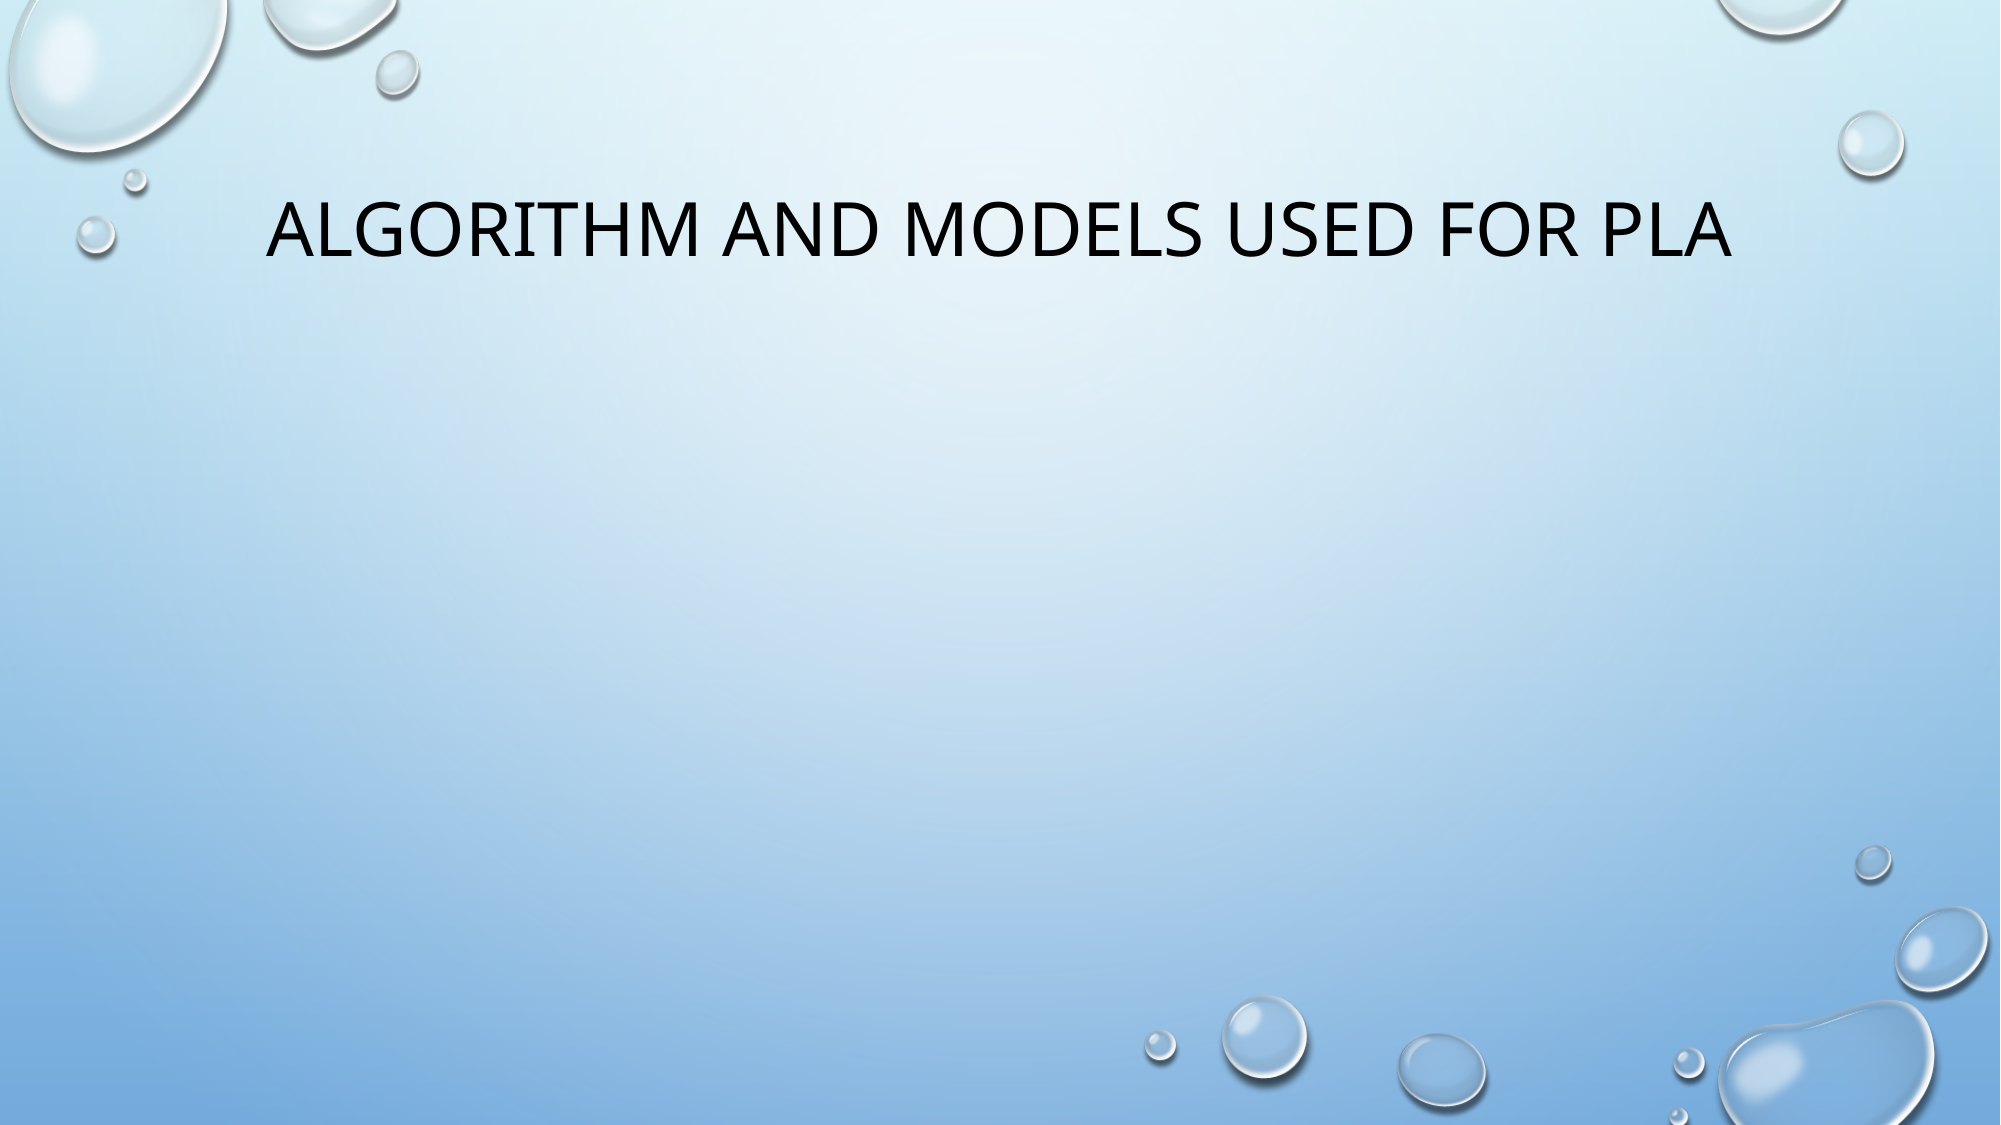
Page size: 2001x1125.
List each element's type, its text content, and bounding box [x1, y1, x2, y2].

picture [0, 0, 2000, 1125]
title Algorithm and models Used for PLA [149, 101, 1851, 364]
